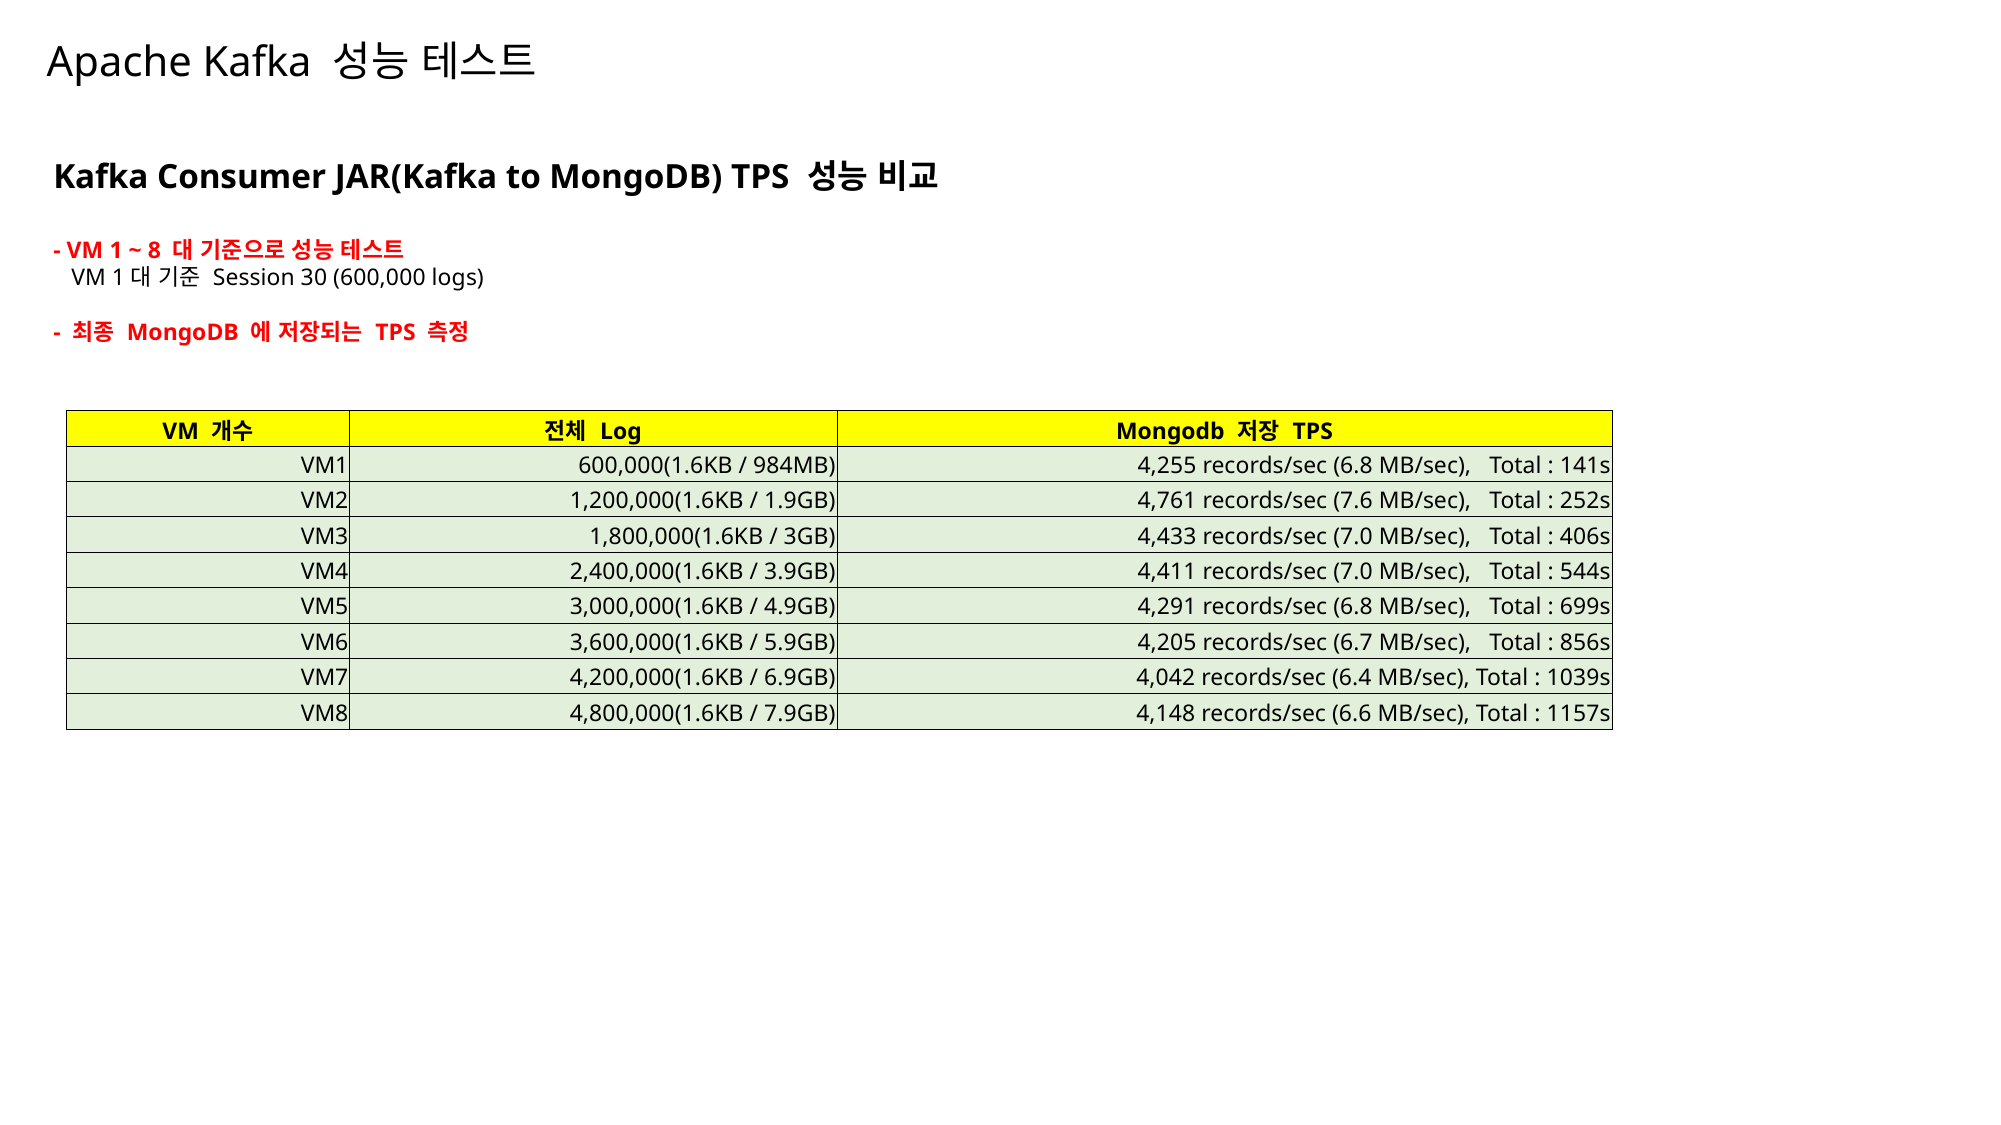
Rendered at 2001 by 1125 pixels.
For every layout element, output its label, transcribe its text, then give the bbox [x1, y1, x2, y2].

table_header VM 개수 [67, 411, 349, 446]
table_cell VM6 [67, 624, 349, 658]
table_cell VM5 [67, 588, 349, 623]
table_cell VM7 [67, 659, 349, 693]
table_cell 4,761 records/sec (7.6 MB/sec), Total : 252s [838, 482, 1612, 516]
text_box Apache Kafka 성능 테스트 [31, 27, 552, 92]
table_cell VM4 [67, 553, 349, 587]
table_cell 4,291 records/sec (6.8 MB/sec), Total : 699s [838, 588, 1612, 623]
table_cell 2,400,000(1.6KB / 3.9GB) [350, 553, 837, 587]
table_cell 4,205 records/sec (6.7 MB/sec), Total : 856s [838, 624, 1612, 658]
table_cell 3,000,000(1.6KB / 4.9GB) [350, 588, 837, 623]
table_cell 3,600,000(1.6KB / 5.9GB) [350, 624, 837, 658]
table_cell 4,800,000(1.6KB / 7.9GB) [350, 694, 837, 729]
table_cell VM8 [67, 694, 349, 729]
table_cell VM1 [67, 447, 349, 481]
table_cell 4,433 records/sec (7.0 MB/sec), Total : 406s [838, 517, 1612, 552]
table_cell 1,200,000(1.6KB / 1.9GB) [350, 482, 837, 516]
table_cell 4,200,000(1.6KB / 6.9GB) [350, 659, 837, 693]
table_header 전체 Log [350, 411, 837, 446]
table_cell VM2 [67, 482, 349, 516]
table_cell 4,148 records/sec (6.6 MB/sec), Total : 1157s [838, 694, 1612, 729]
text_box Kafka Consumer JAR(Kafka to MongoDB) TPS 성능 비교 - VM 1 ~ 8 대 기준으로 성능 테스트 VM 1대 기준 Session 30 (600,000 logs) - 최종 MongoDB 에 저장되는 TPS 측정 [38, 148, 1757, 353]
table_cell 4,042 records/sec (6.4 MB/sec), Total : 1039s [838, 659, 1612, 693]
table_header Mongodb 저장 TPS [838, 411, 1612, 446]
table_cell 600,000(1.6KB / 984MB) [350, 447, 837, 481]
table_cell 4,255 records/sec (6.8 MB/sec), Total : 141s [838, 447, 1612, 481]
table_cell VM3 [67, 517, 349, 552]
table_cell 4,411 records/sec (7.0 MB/sec), Total : 544s [838, 553, 1612, 587]
table_cell 1,800,000(1.6KB / 3GB) [350, 517, 837, 552]
